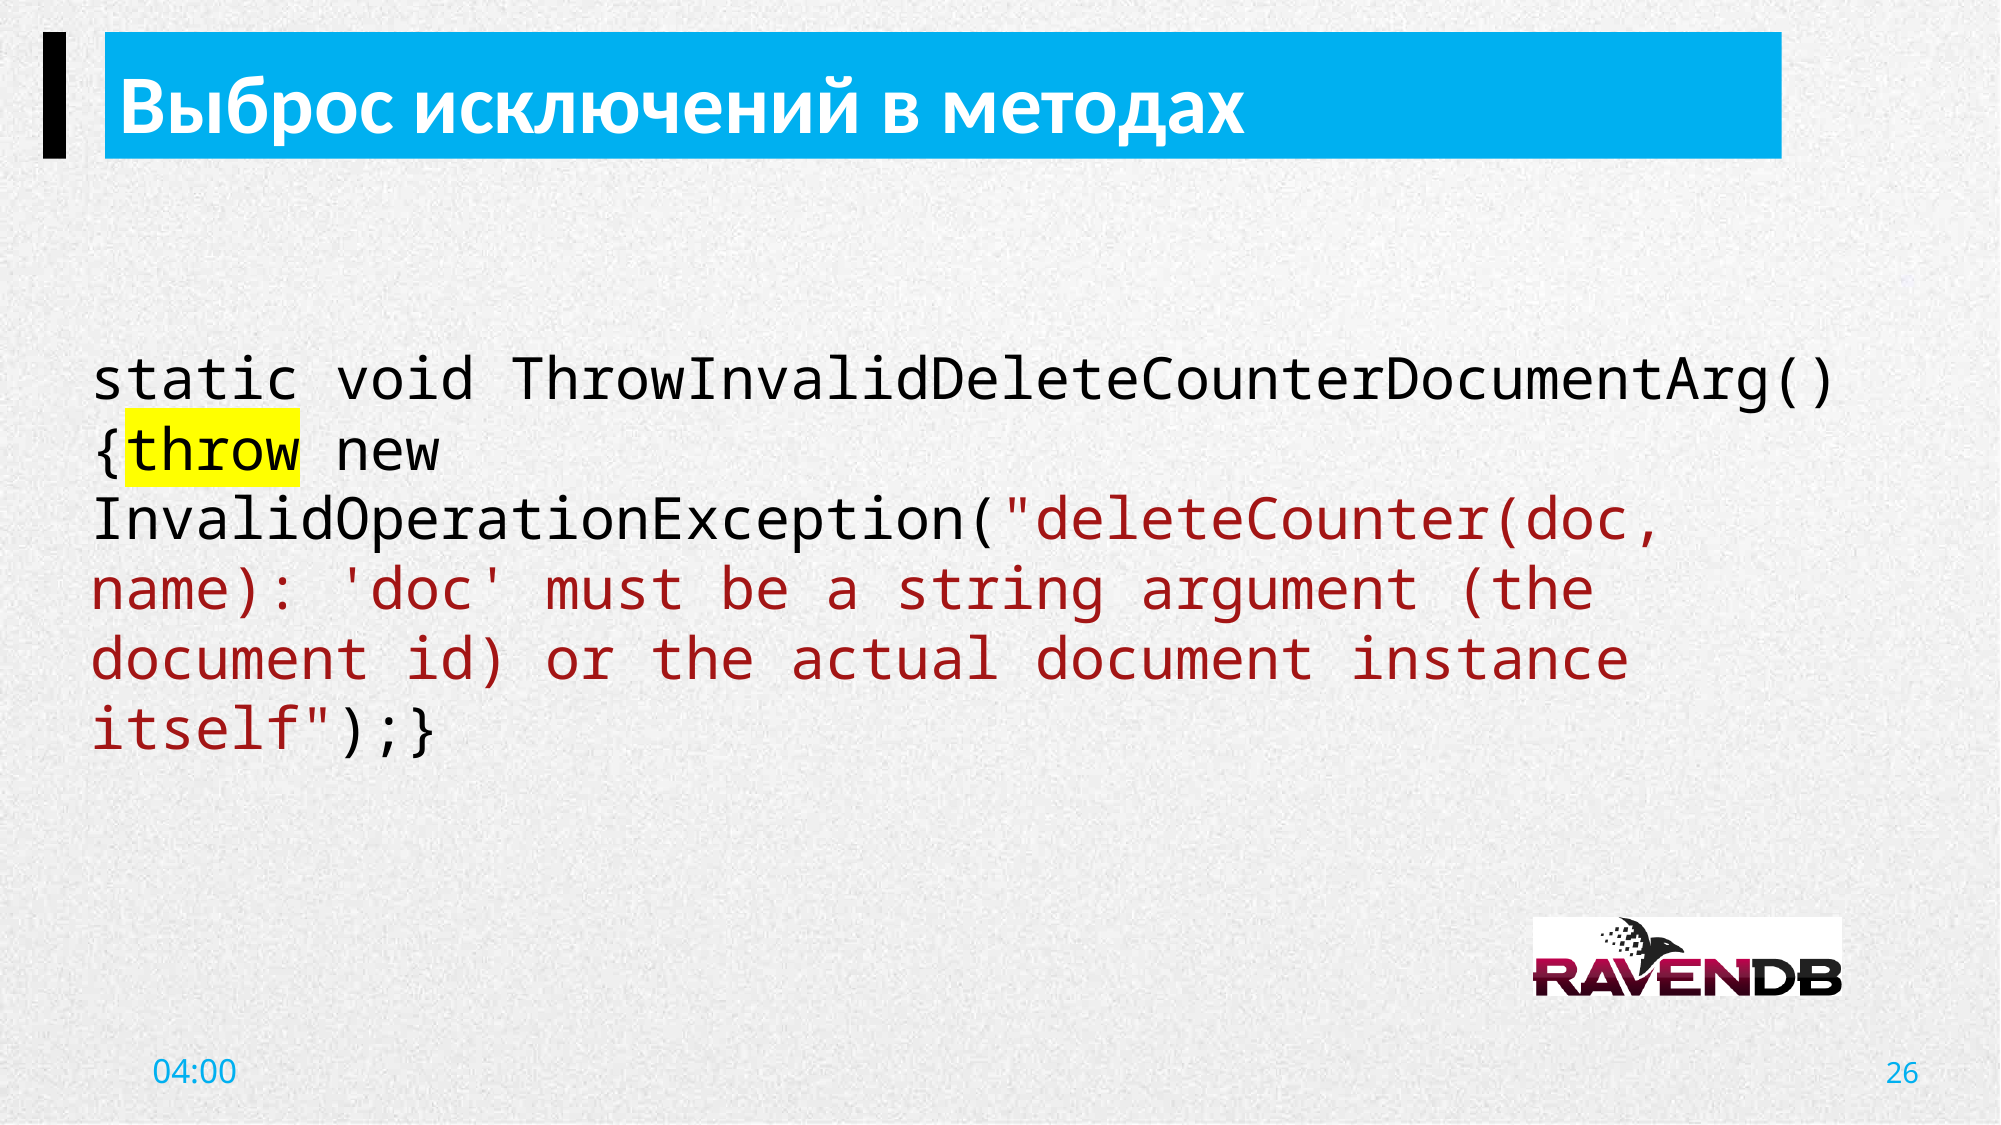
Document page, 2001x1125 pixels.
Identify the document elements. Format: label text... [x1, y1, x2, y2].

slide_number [137, 1042, 588, 1103]
list static void ThrowInvalidDeleteCounterDocumentArg() {throw new InvalidOperationException("deleteCounter(doc, name): 'doc' must be a string argument (the document id) or the actual document instance itself");} [75, 264, 1925, 711]
slide_number 26 [1831, 1016, 1974, 1125]
subtitle Выброс исключений в методах [105, 42, 1922, 110]
picture [0, 0, 2001, 1125]
